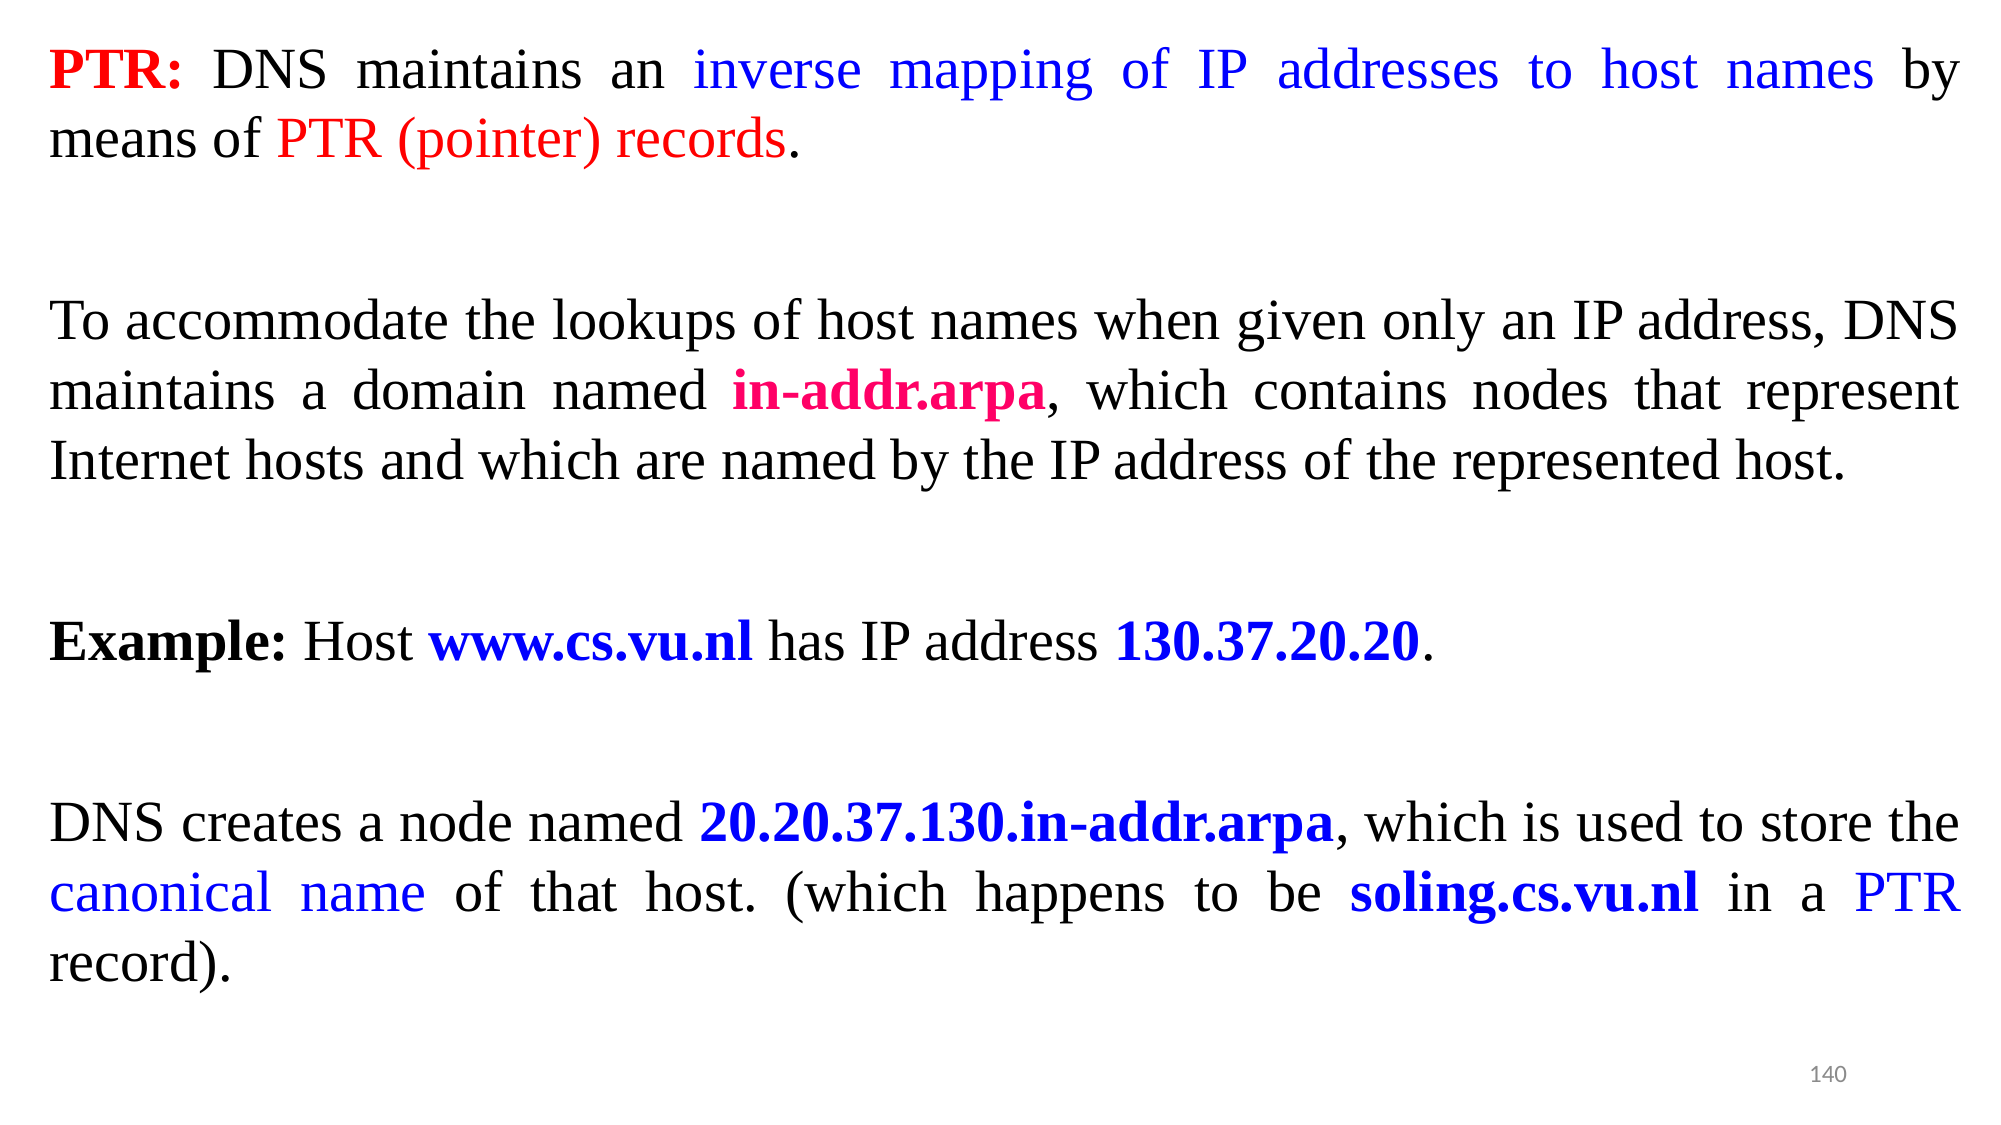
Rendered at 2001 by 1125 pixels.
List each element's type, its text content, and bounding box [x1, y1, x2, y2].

list PTR: DNS maintains an inverse mapping of IP addresses to host names by means of PTR (pointer) records. To accommodate the lookups of host names when given only an IP address, DNS maintains a domain named in-addr.arpa, which contains nodes that represent Internet hosts and which are named by the IP address of the represented host. Example: Host www.cs.vu.nl has IP address 130.37.20.20. DNS creates a node named 20.20.37.130.in-addr.arpa, which is used to store the canonical name of that host. (which happens to be soling.cs.vu.nl in a PTR record). [34, 22, 1976, 1103]
slide_number 140 [1412, 1042, 1863, 1103]
